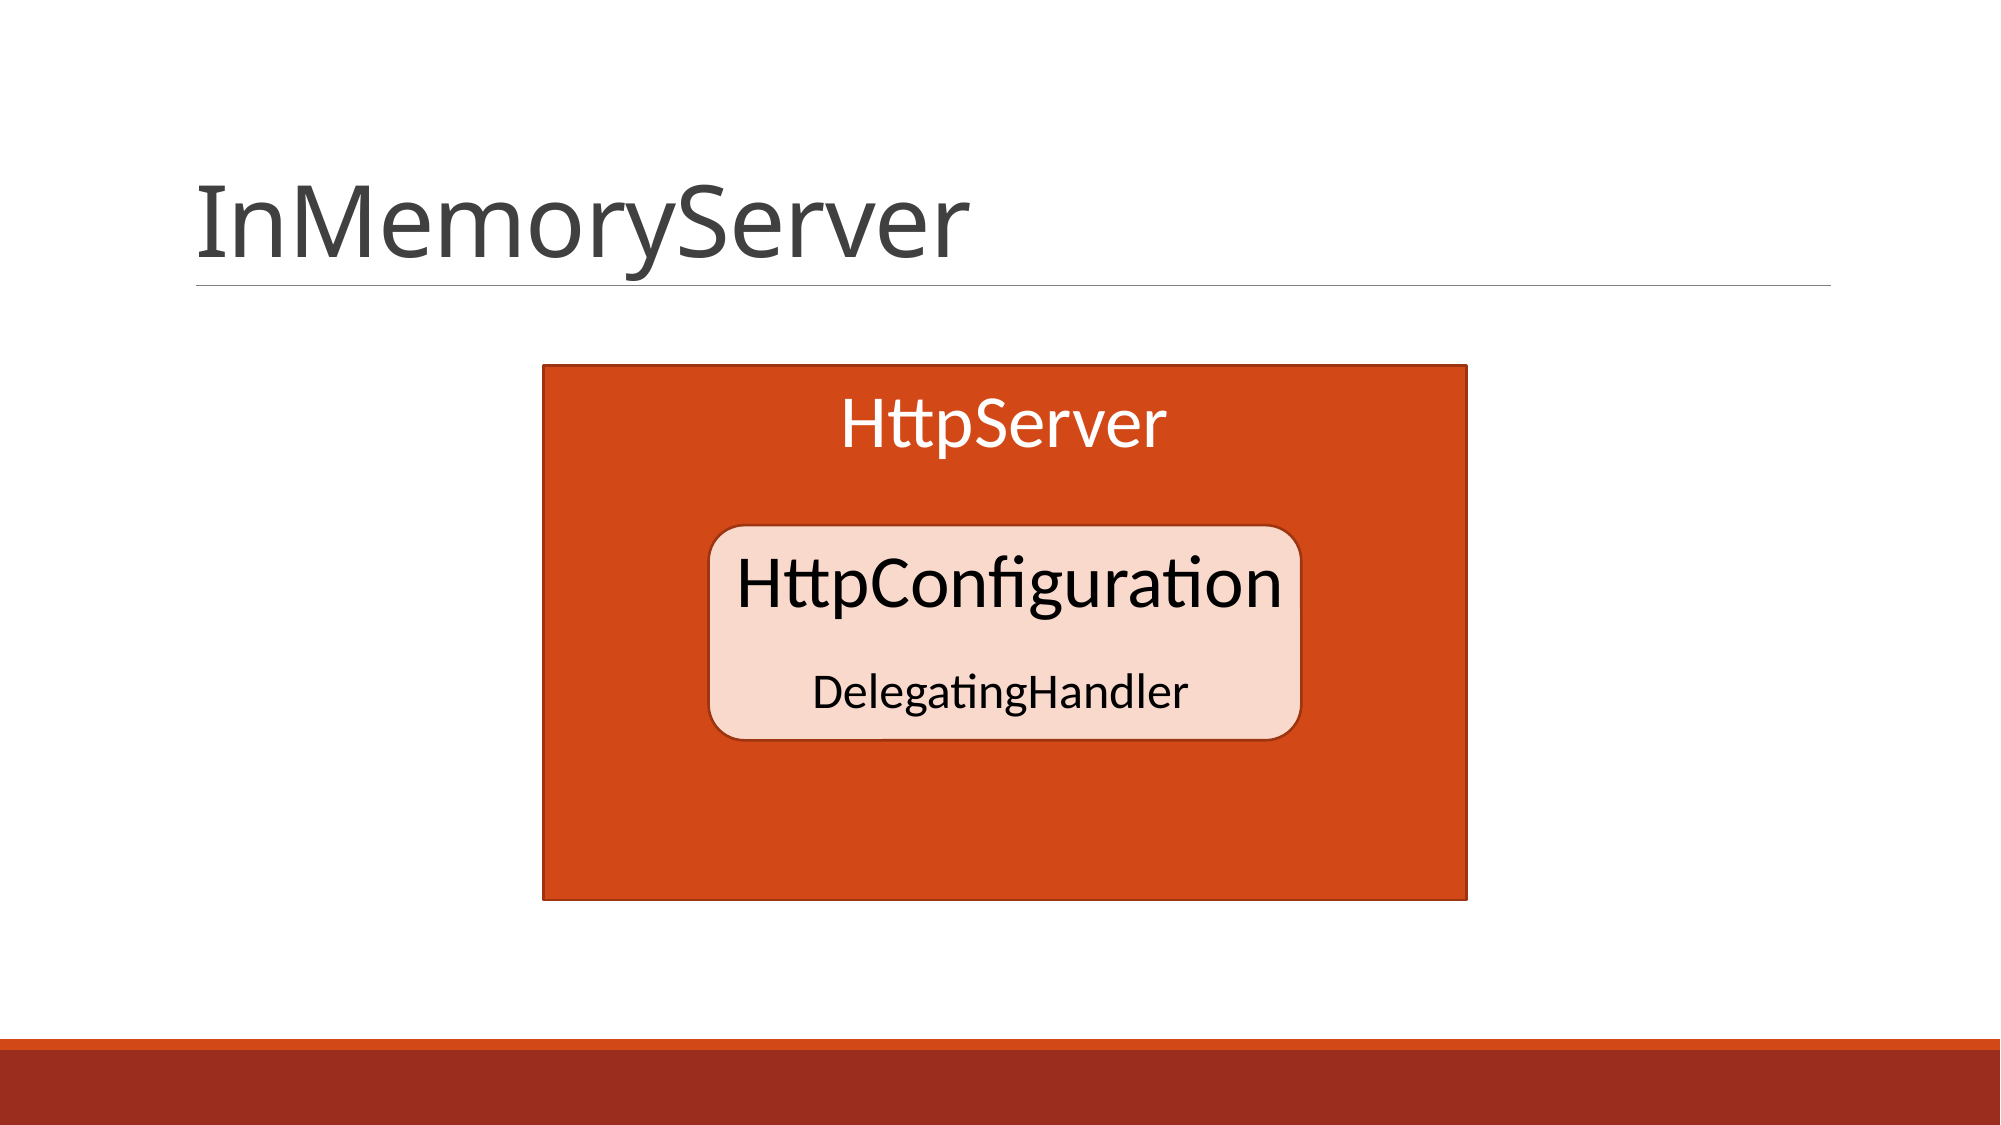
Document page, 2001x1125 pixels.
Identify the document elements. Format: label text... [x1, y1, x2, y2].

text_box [542, 364, 1467, 901]
title InMemoryServer [180, 47, 1830, 285]
